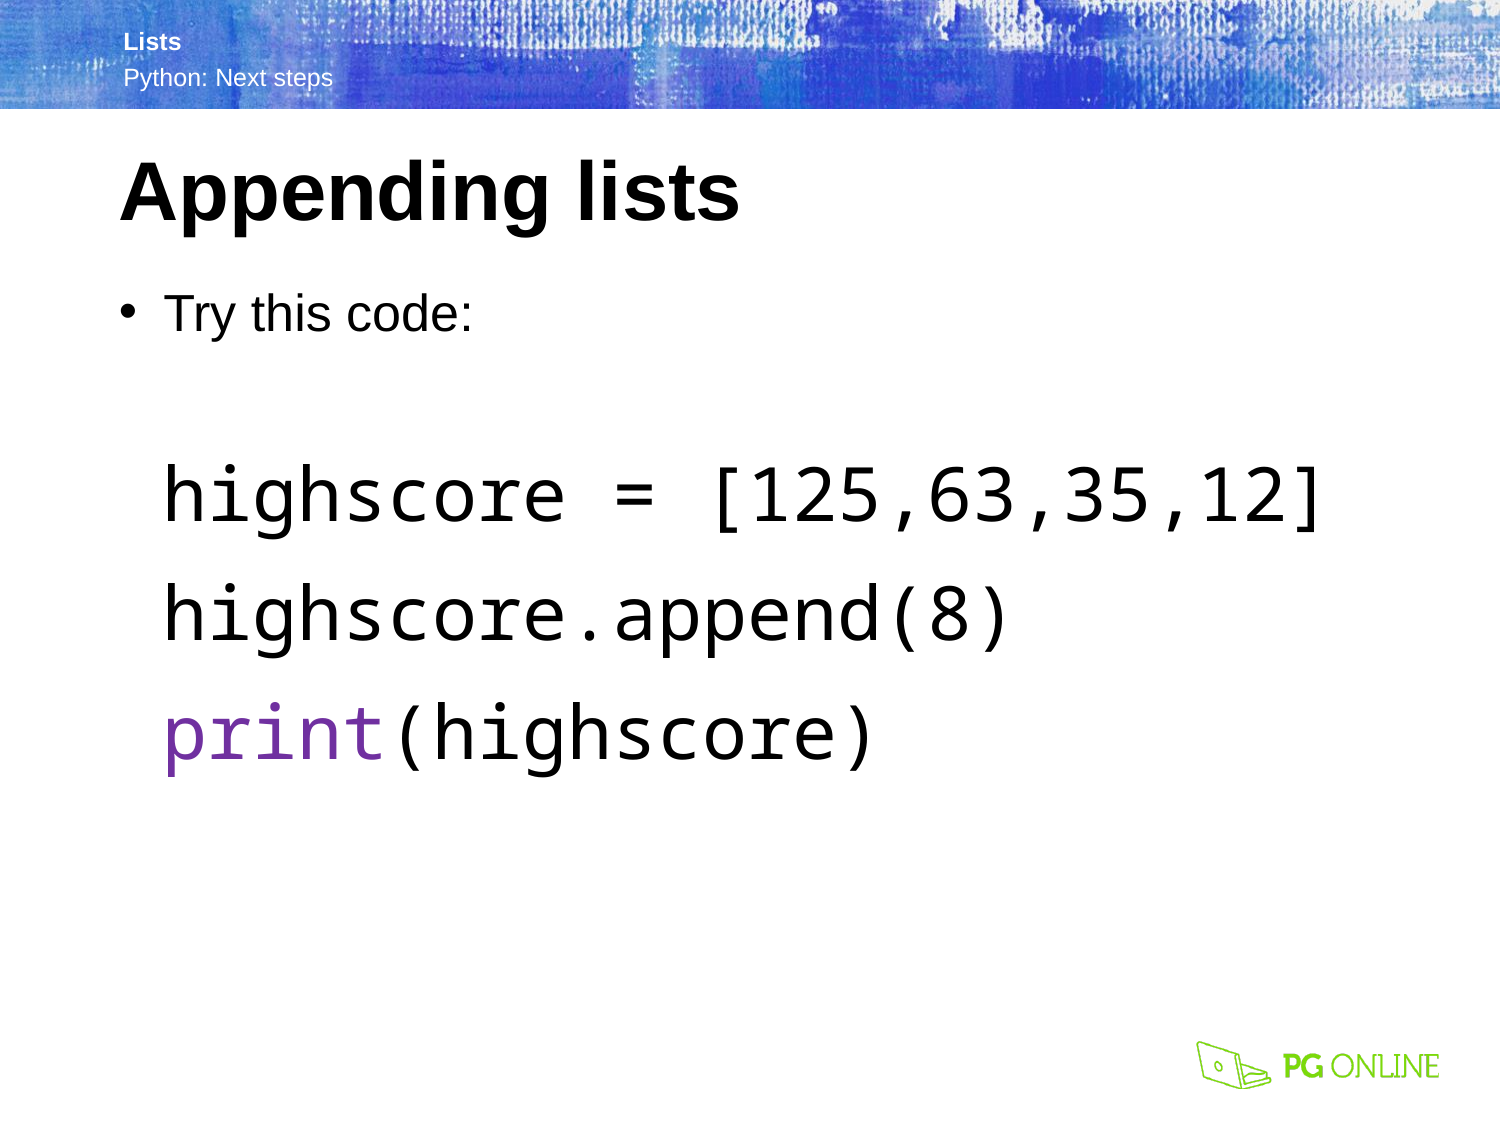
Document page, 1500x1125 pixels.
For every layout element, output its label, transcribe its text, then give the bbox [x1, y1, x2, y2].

picture [0, 0, 1500, 109]
list Appending lists [118, 148, 1401, 259]
list Try this code: highscore = [125,63,35,12] highscore.append(8) print(highscore) [118, 279, 1398, 847]
